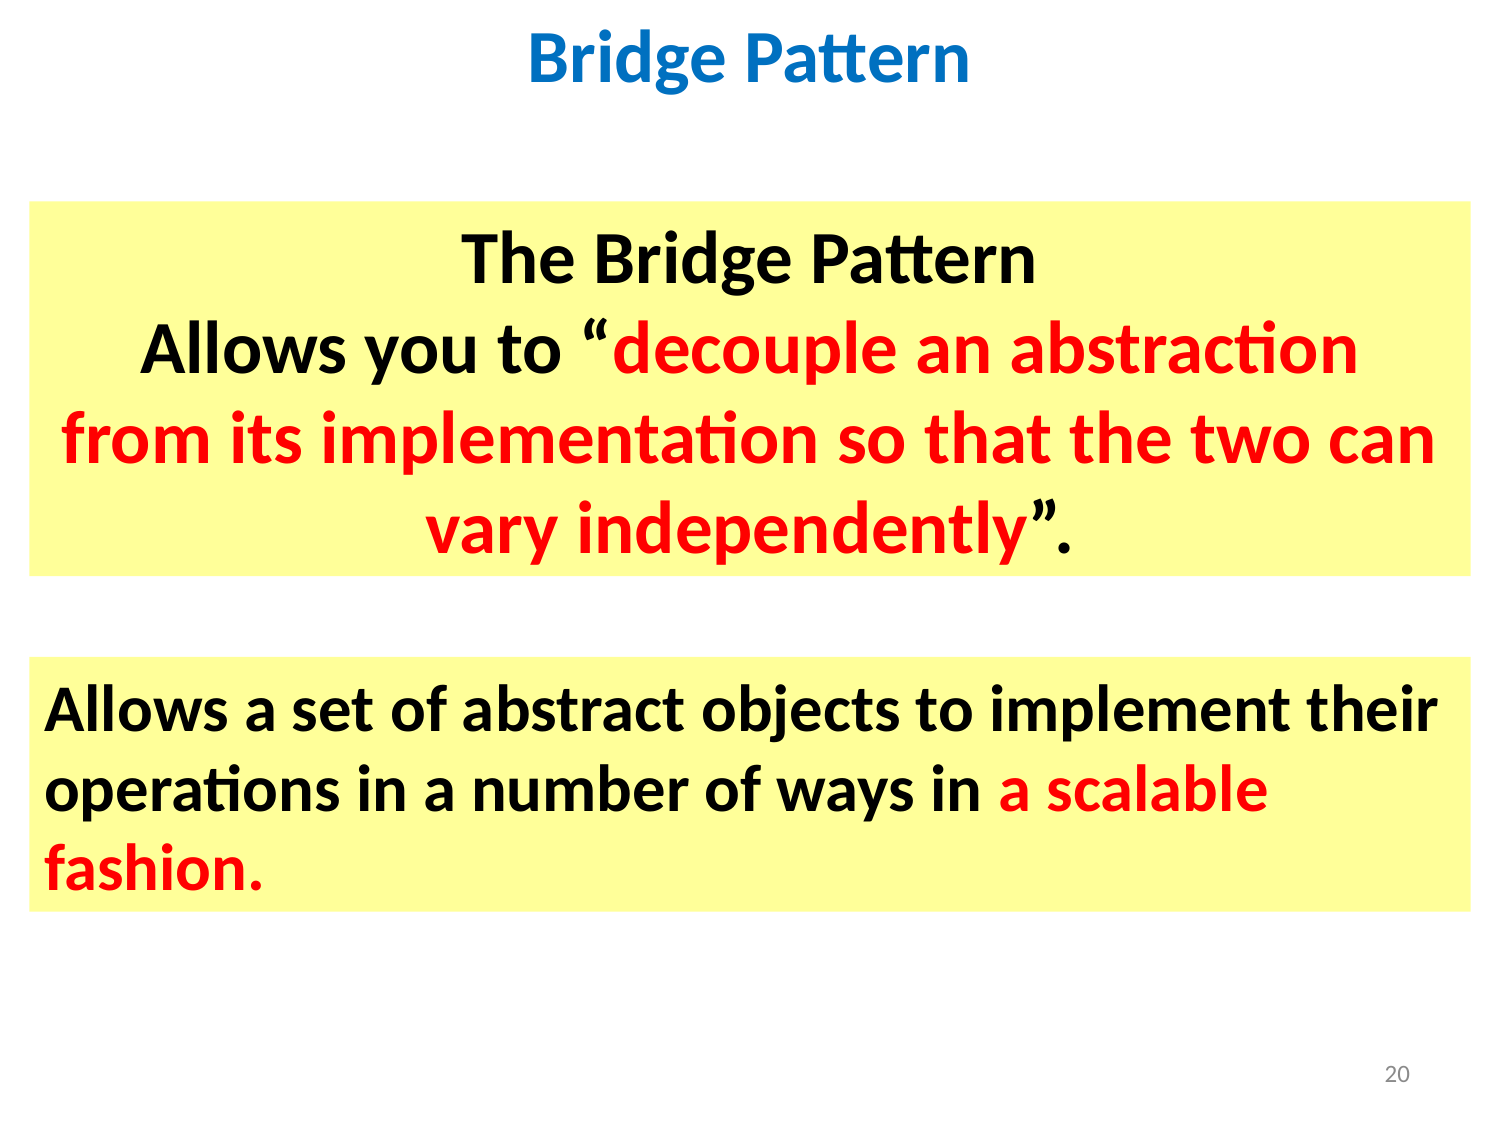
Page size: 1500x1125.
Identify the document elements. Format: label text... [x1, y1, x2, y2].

text_box Bridge Pattern [0, 0, 1500, 105]
text_box Allows a set of abstract objects to implement their operations in a number of ways in a scalable fashion. [29, 656, 1471, 912]
text_box The Bridge Pattern Allows you to “decouple an abstraction from its implementation so that the two can vary independently”. [29, 201, 1471, 577]
slide_number 20 [1074, 1042, 1425, 1103]
